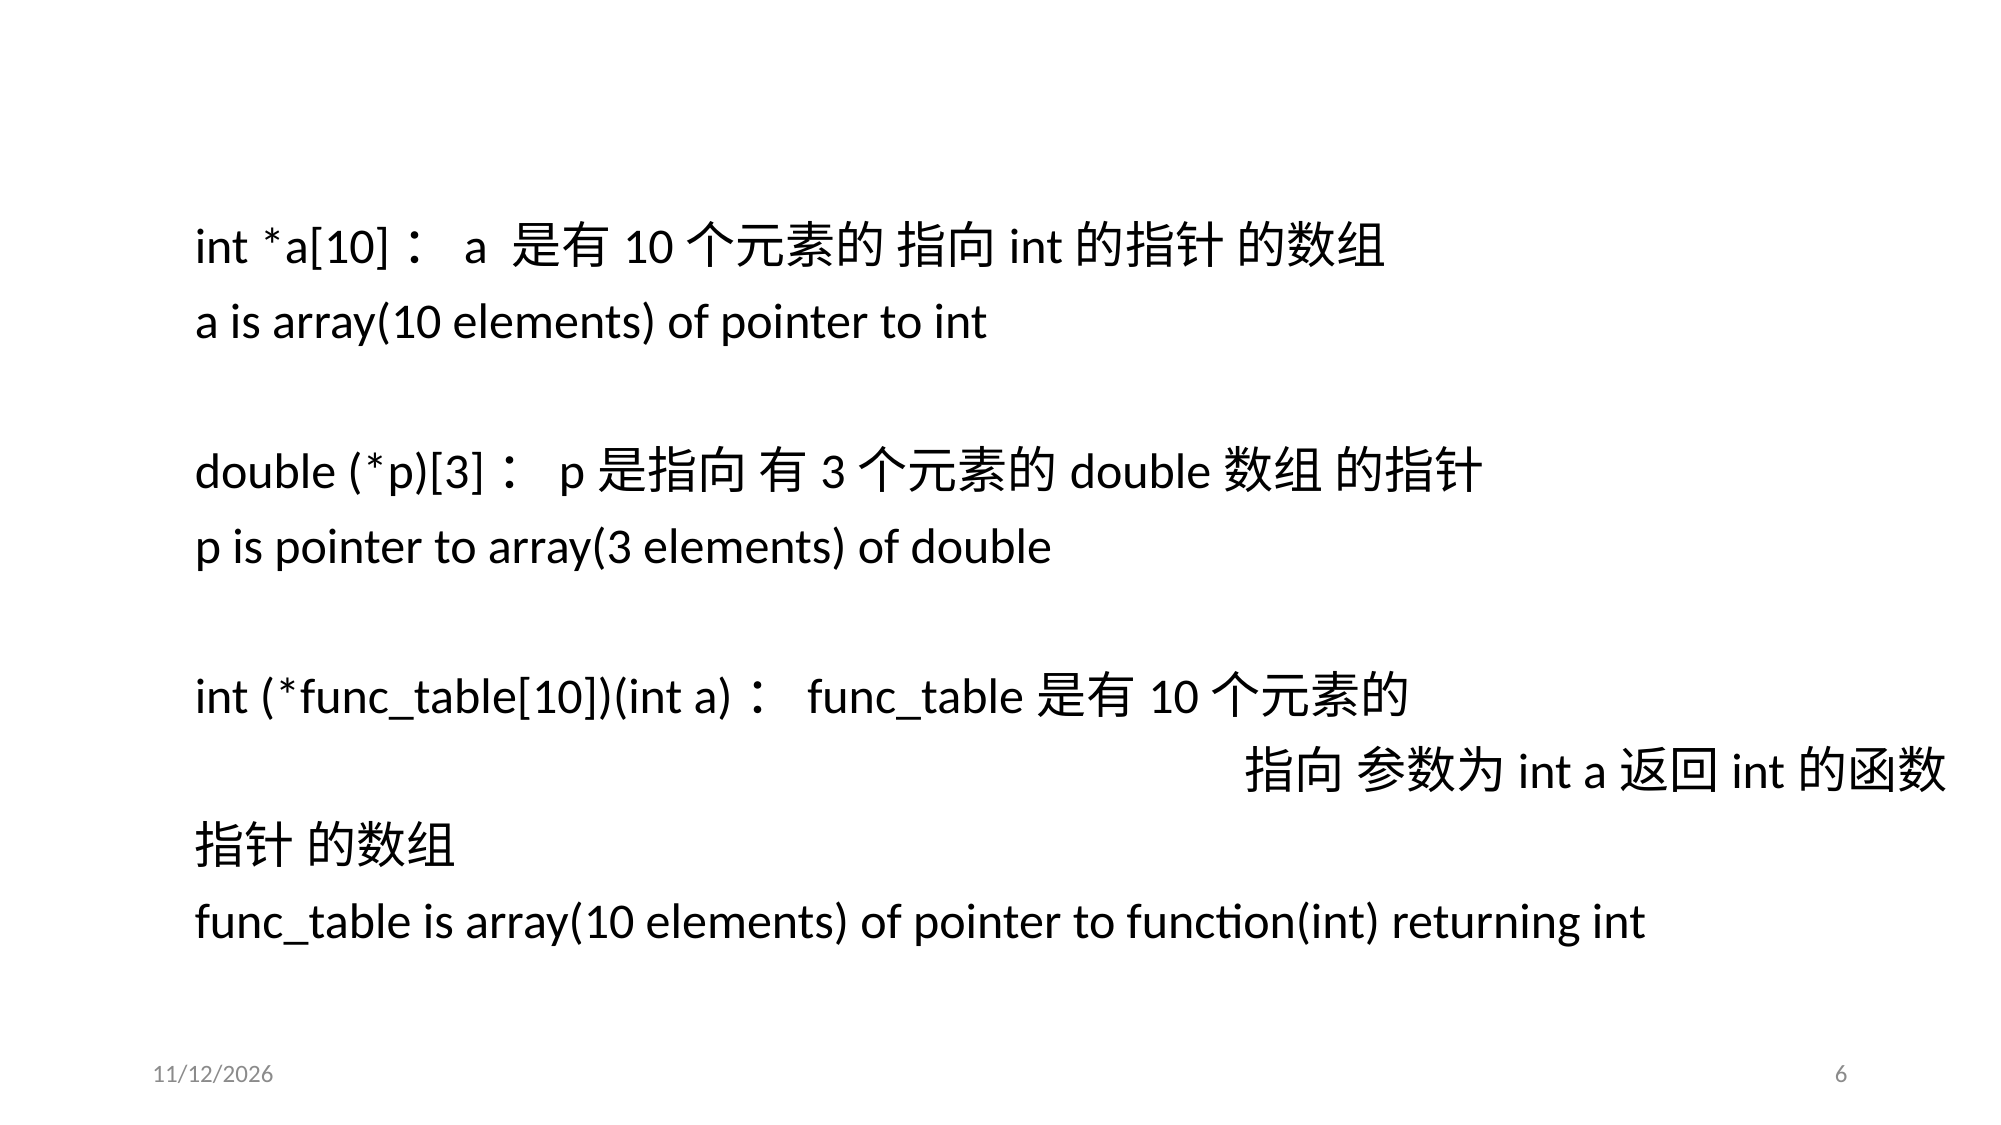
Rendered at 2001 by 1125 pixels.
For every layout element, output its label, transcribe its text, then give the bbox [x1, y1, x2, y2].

text_box int *a[10]：a 是有10个元素的 指向int的指针 的数组 a is array(10 elements) of pointer to int double (*p)[3]：p是指向 有3个元素的double数组 的指针 p is pointer to array(3 elements) of double int (*func_table[10])(int a)：func_table是有10个元素的 指向 参数为int a返回int的函数 指针 的数组 func_table is array(10 elements) of pointer to function(int) returning int [180, 190, 1979, 956]
slide_number 6 [1412, 1042, 1863, 1103]
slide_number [137, 1042, 588, 1103]
